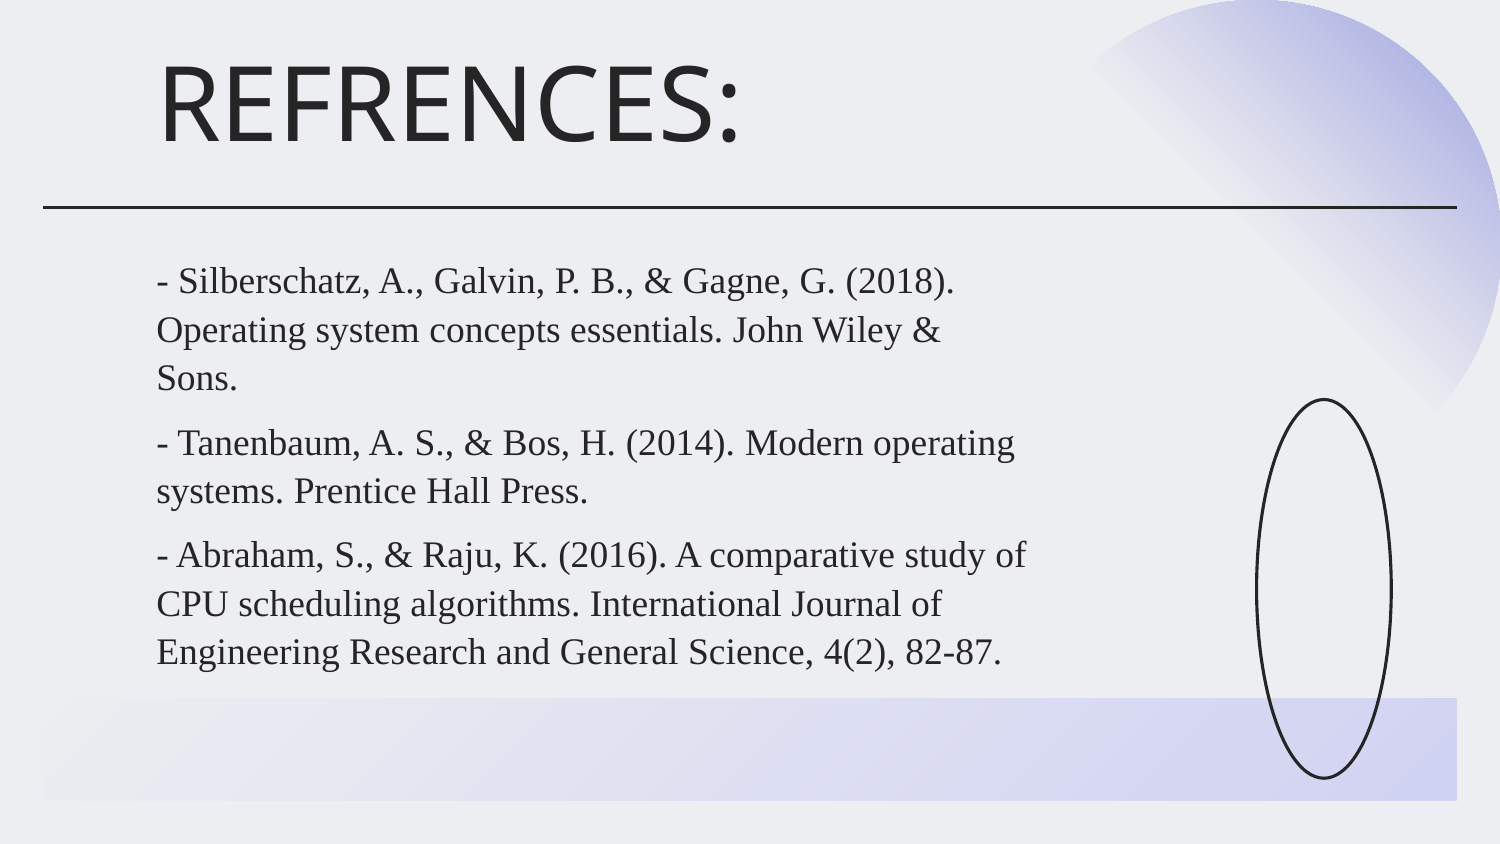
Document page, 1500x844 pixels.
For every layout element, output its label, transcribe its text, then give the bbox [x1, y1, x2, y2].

subtitle - Silberschatz, A., Galvin, P. B., & Gagne, G. (2018). Operating system concepts essentials. John Wiley & Sons. - Tanenbaum, A. S., & Bos, H. (2014). Modern operating systems. Prentice Hall Press. - Abraham, S., & Raju, K. (2016). A comparative study of CPU scheduling algorithms. International Journal of Engineering Research and General Science, 4(2), 82-87. [141, 238, 1045, 480]
text_box [1011, 0, 1500, 490]
text_box [1256, 399, 1392, 779]
text_box [43, 698, 1457, 801]
title REFRENCES: [141, 22, 1045, 188]
